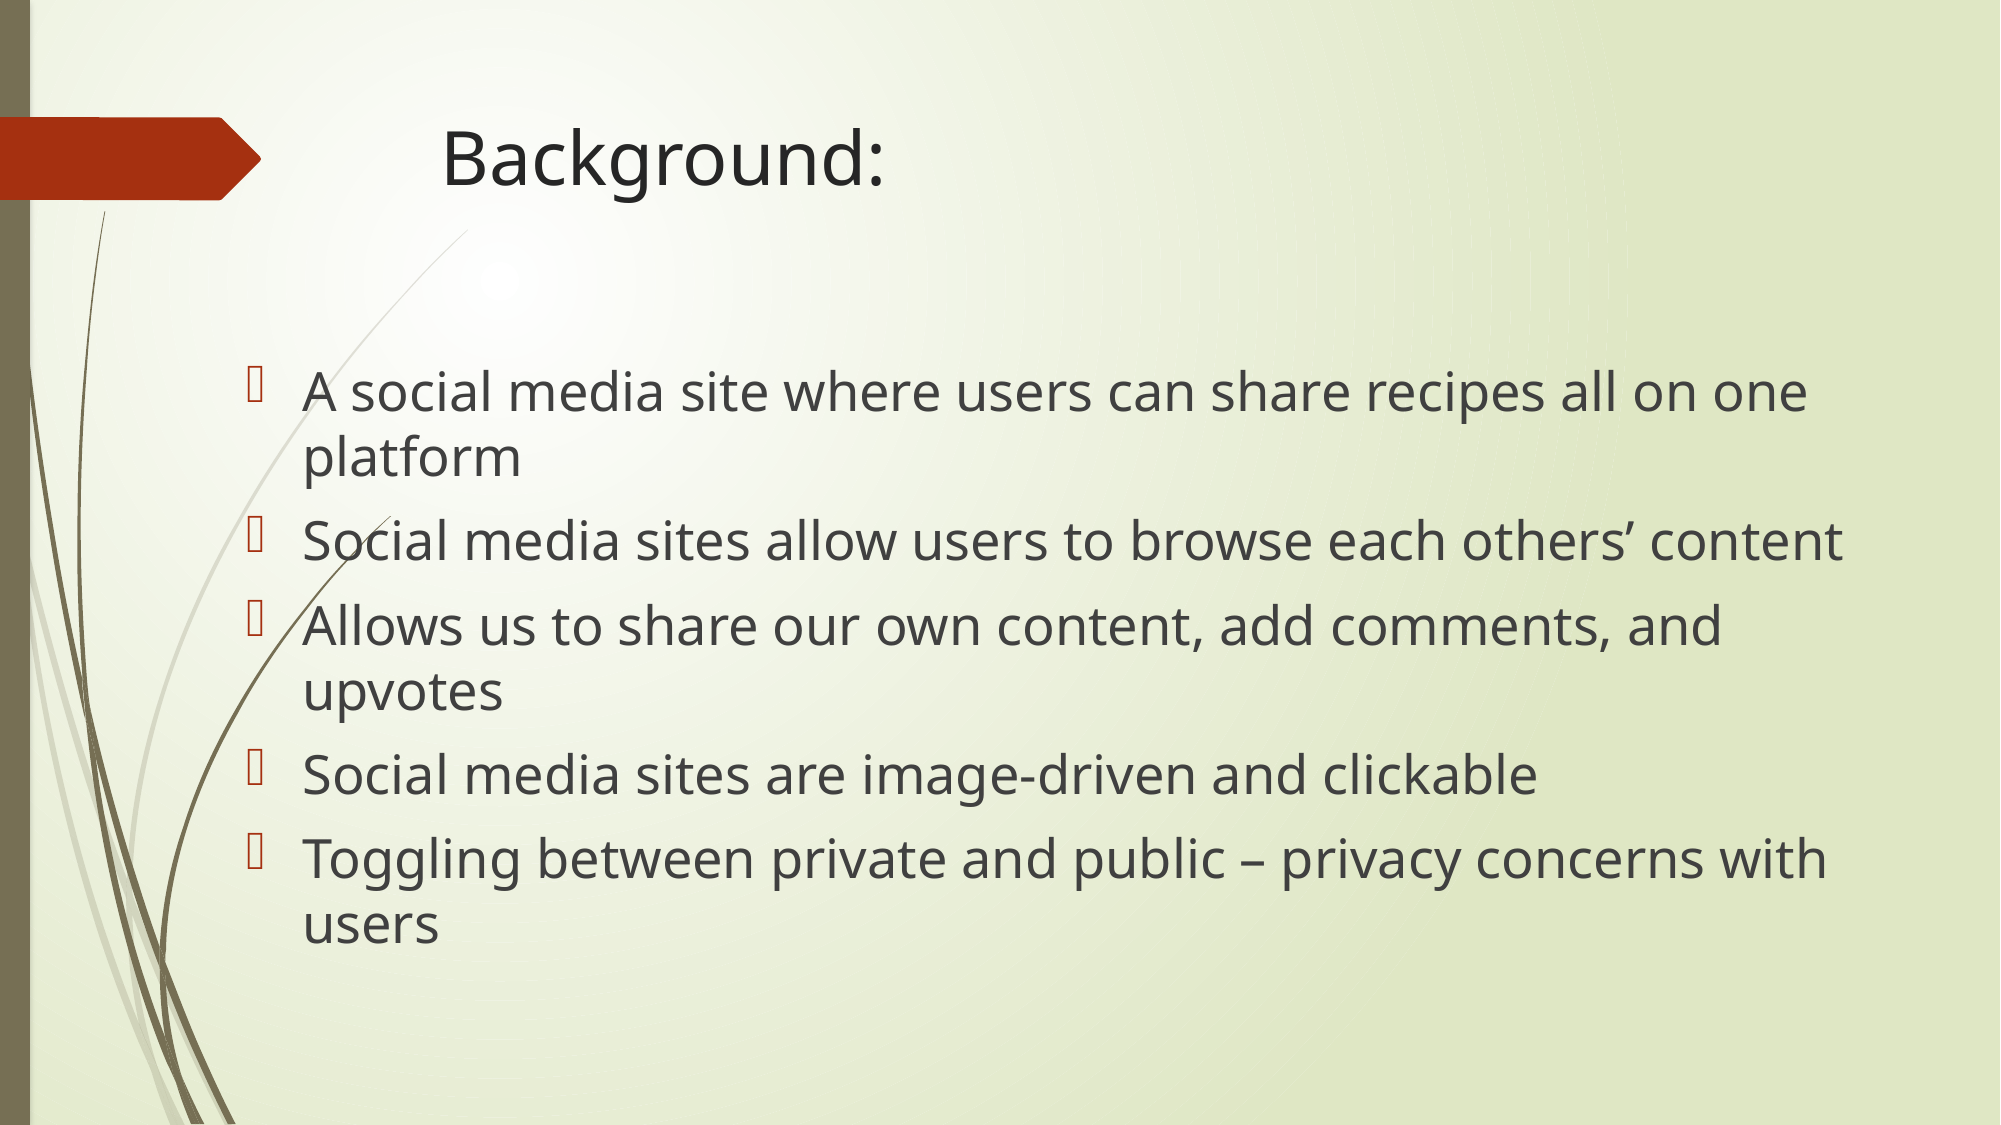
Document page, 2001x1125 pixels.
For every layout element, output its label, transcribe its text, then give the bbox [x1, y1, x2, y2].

title Background: [425, 102, 1888, 313]
list A social media site where users can share recipes all on one platform Social media sites allow users to browse each others’ content Allows us to share our own content, add comments, and upvotes Social media sites are image-driven and clickable Toggling between private and public – privacy concerns with users [230, 350, 1888, 970]
